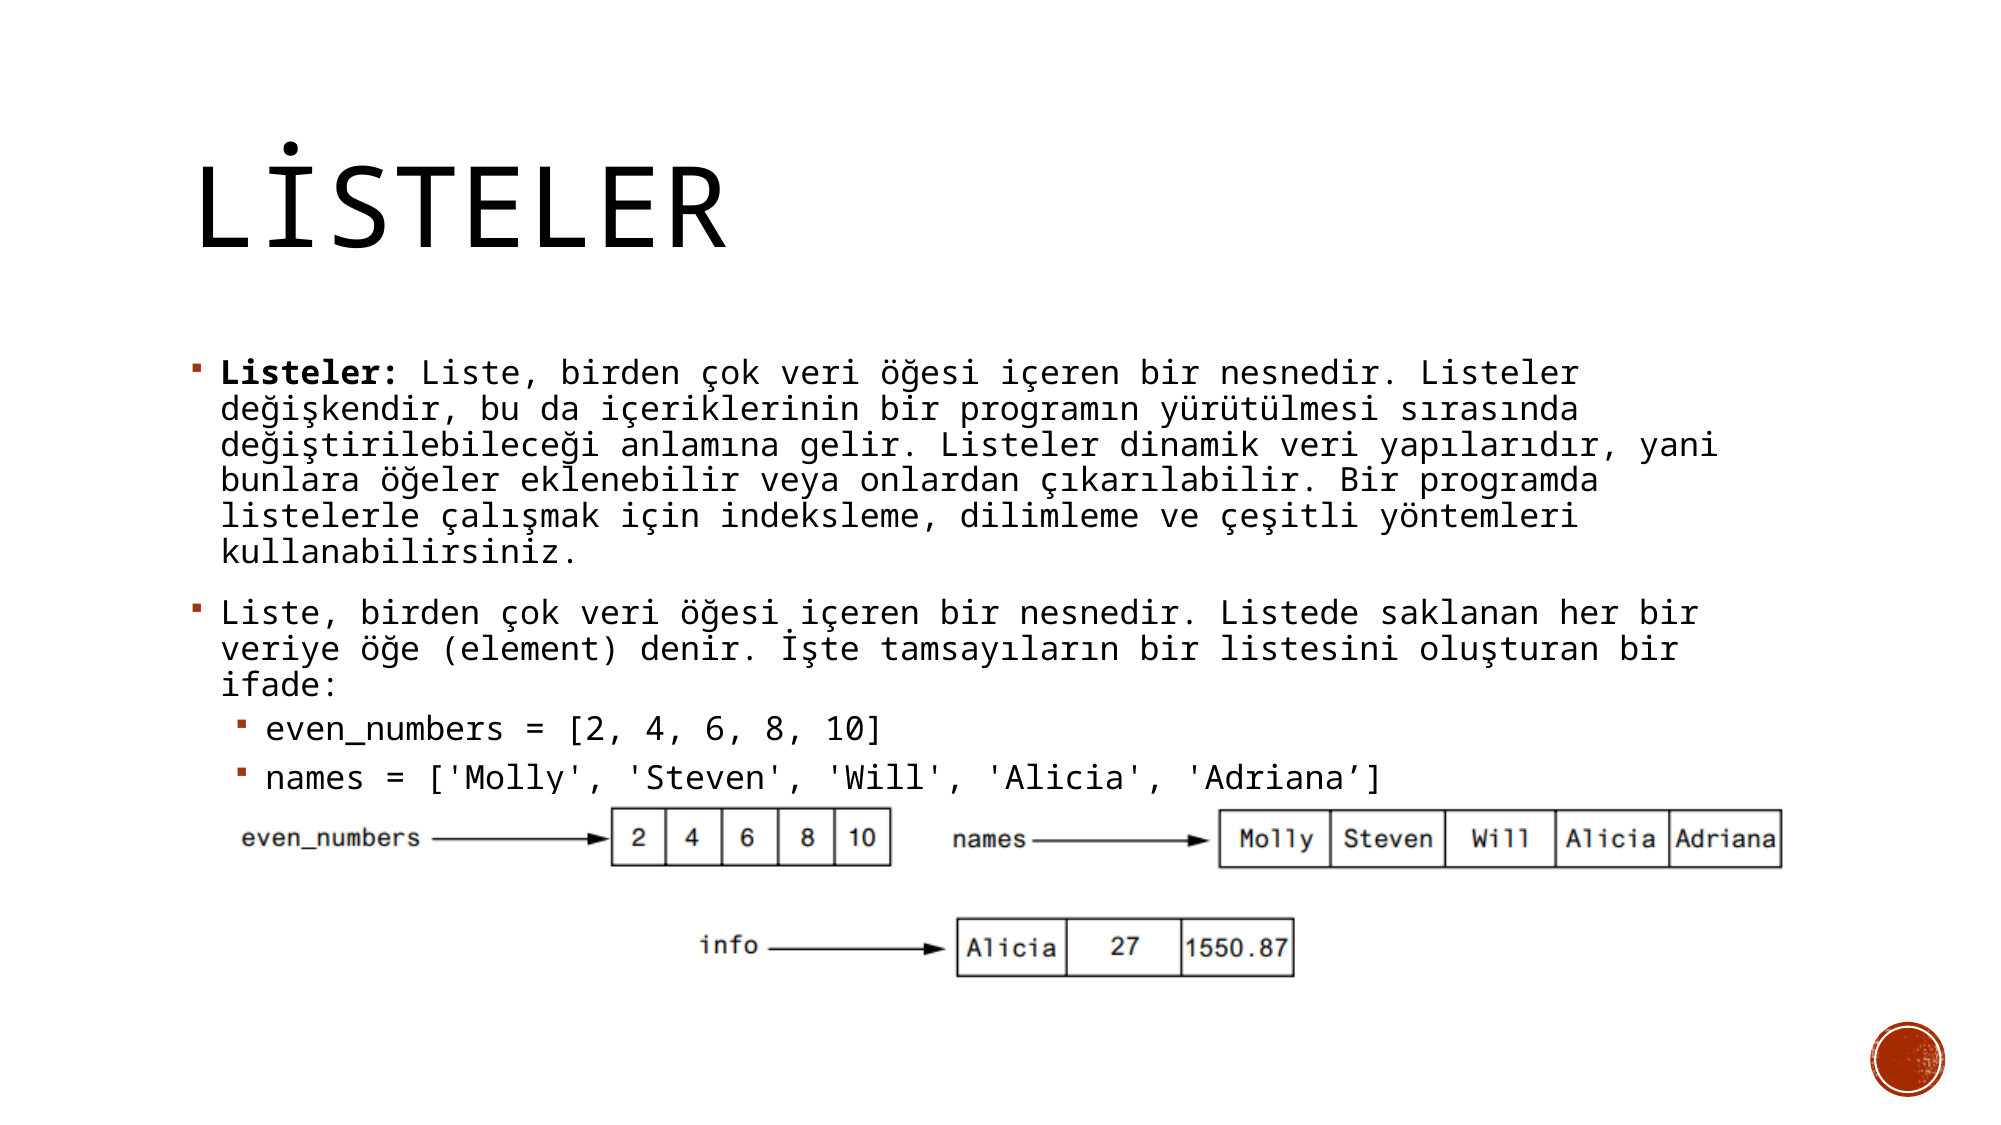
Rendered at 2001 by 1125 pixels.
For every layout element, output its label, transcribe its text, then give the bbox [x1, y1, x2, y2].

picture [691, 906, 1309, 987]
title ListeleR [175, 79, 1826, 344]
picture [225, 794, 910, 881]
picture [943, 800, 1792, 876]
list Listeler: Liste, birden çok veri öğesi içeren bir nesnedir. Listeler değişkendir, bu da içeriklerinin bir programın yürütülmesi sırasında değiştirilebileceği anlamına gelir. Listeler dinamik veri yapılarıdır, yani bunlara öğeler eklenebilir veya onlardan çıkarılabilir. Bir programda listelerle çalışmak için indeksleme, dilimleme ve çeşitli yöntemleri kullanabilirsiniz. Liste, birden çok veri öğesi içeren bir nesnedir. Listede saklanan her bir veriye öğe (element) denir. İşte tamsayıların bir listesini oluşturan bir ifade: even_numbers = [2, 4, 6, 8, 10] names = ['Molly', 'Steven', 'Will', 'Alicia', 'Adriana’] info = ['Alicia', 27, 1550.87] [175, 348, 1826, 1013]
